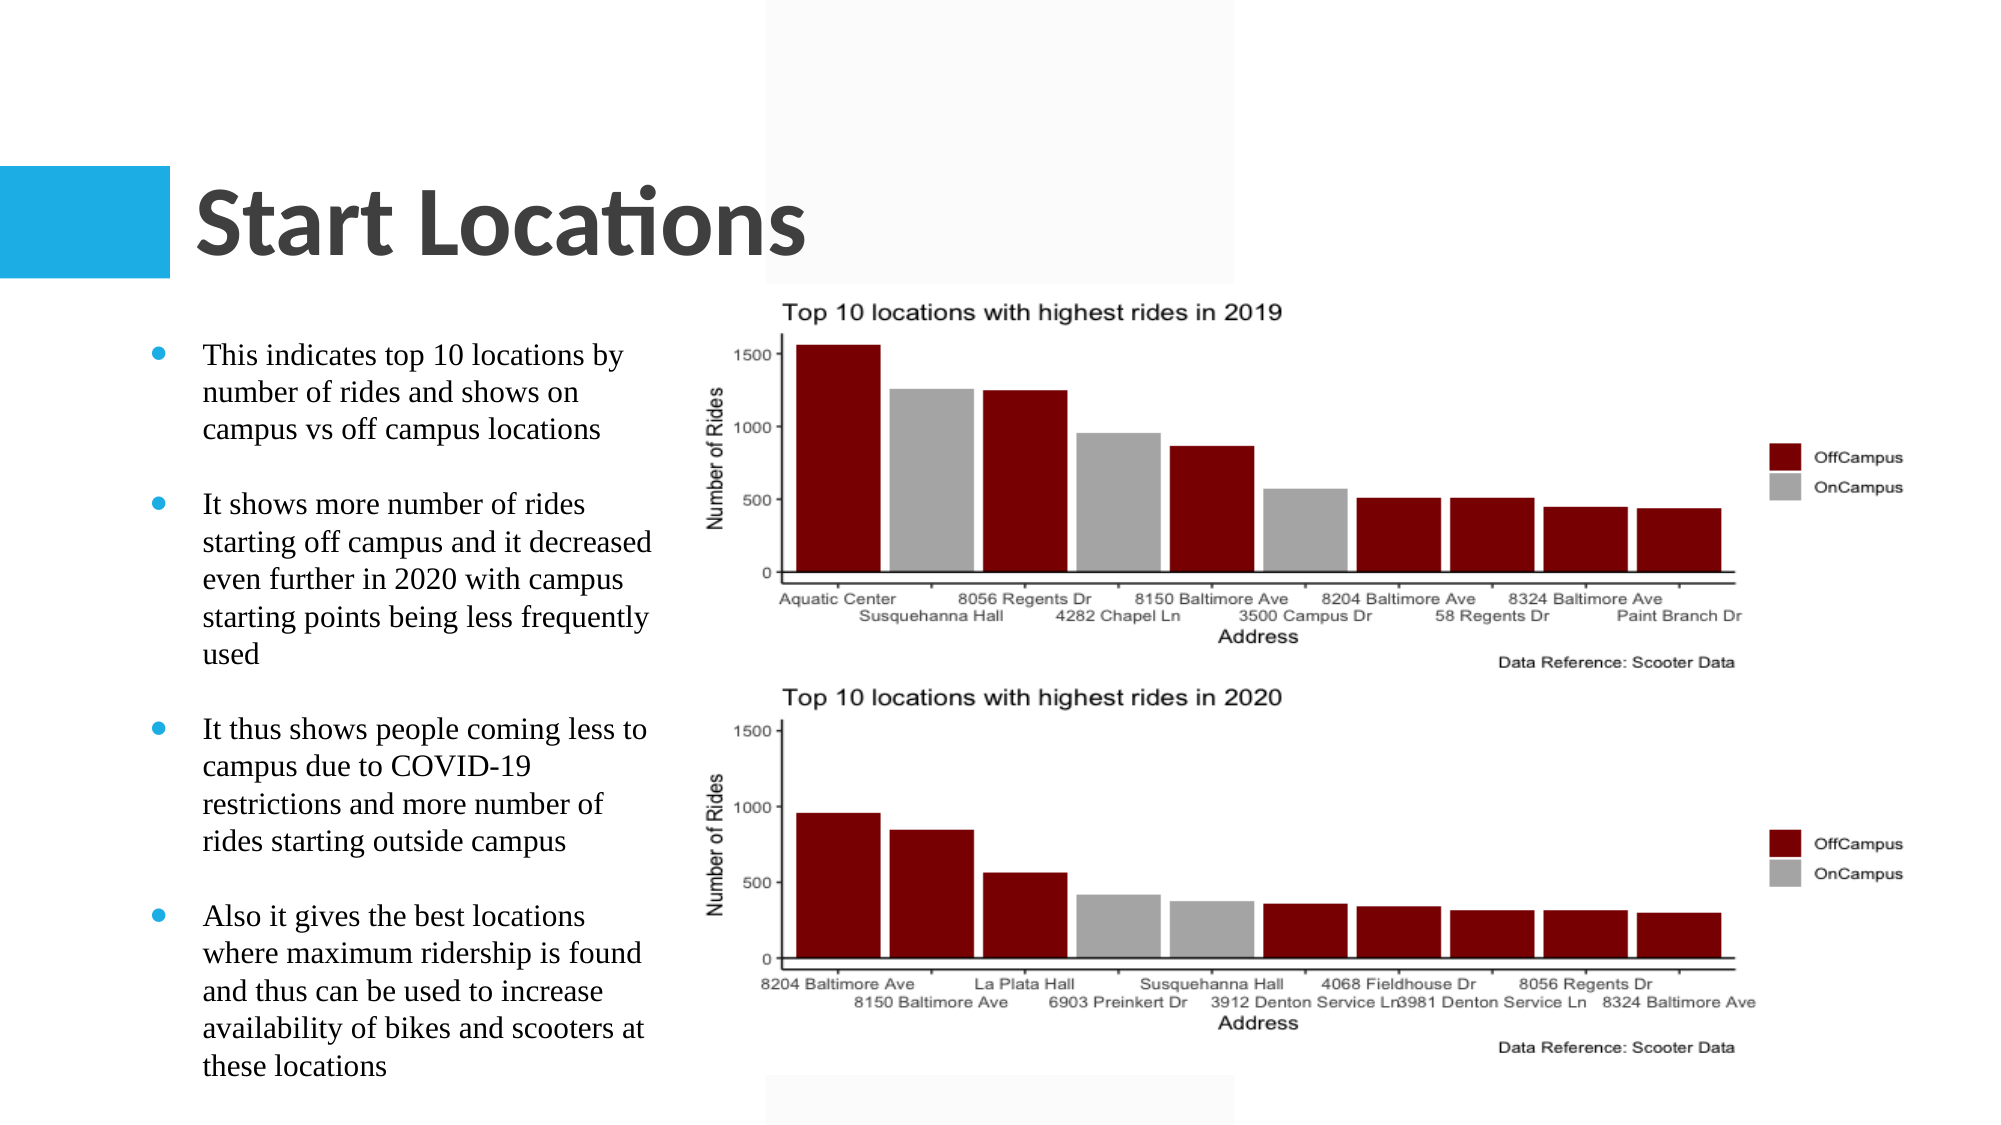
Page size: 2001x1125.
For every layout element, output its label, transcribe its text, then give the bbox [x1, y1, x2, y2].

text_box This indicates top 10 locations by number of rides and shows on campus vs off campus locations It shows more number of rides starting off campus and it decreased even further in 2020 with campus starting points being less frequently used It thus shows people coming less to campus due to COVID-19 restrictions and more number of rides starting outside campus Also it gives the best locations where maximum ridership is found and thus can be used to increase availability of bikes and scooters at these locations [112, 318, 669, 1098]
title Start Locations [180, 47, 1830, 285]
picture [684, 284, 1937, 1076]
